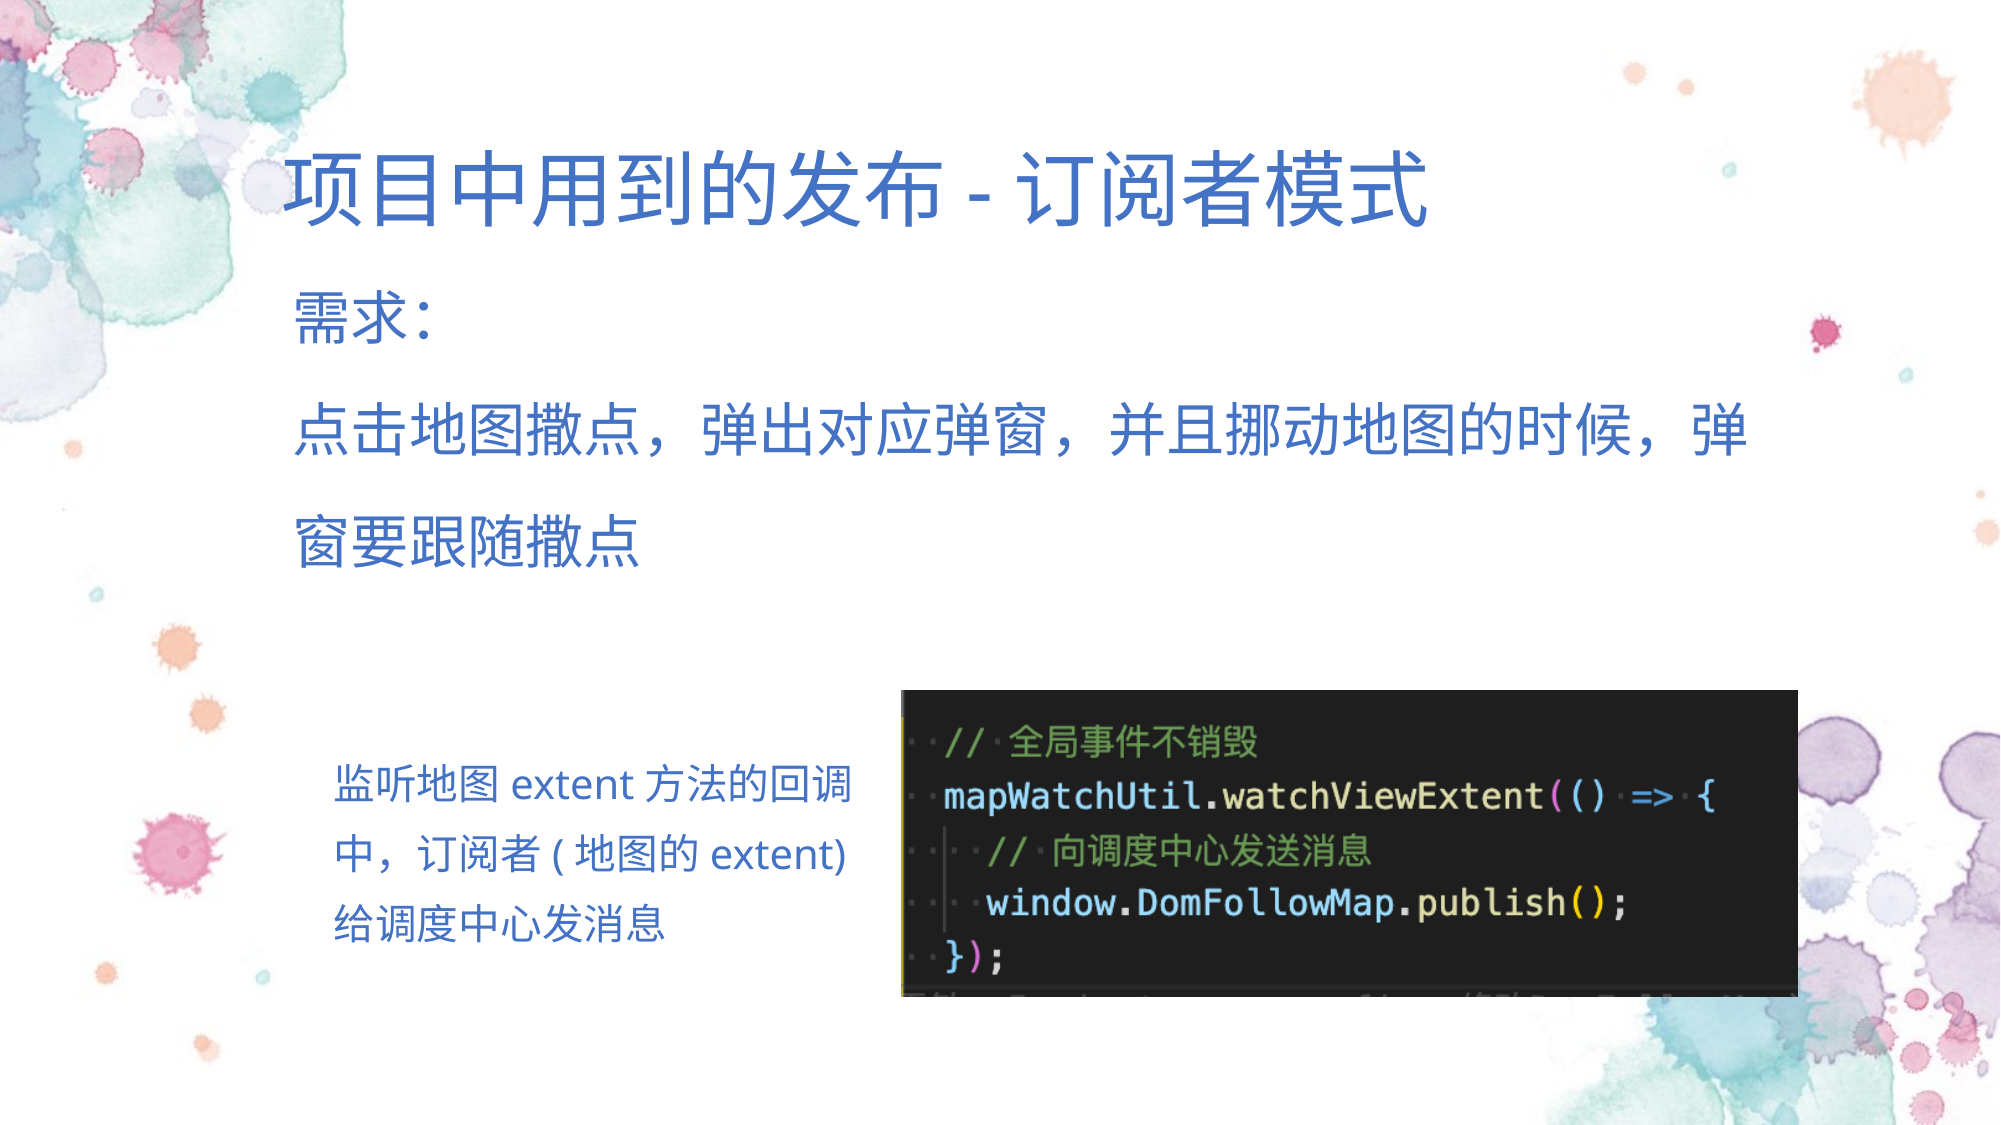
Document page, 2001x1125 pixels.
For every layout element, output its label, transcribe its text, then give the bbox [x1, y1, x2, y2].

text_box 项目中用到的发布-订阅者模式 [266, 130, 1445, 245]
picture [0, 0, 2001, 1125]
text_box 监听地图extent方法的回调中，订阅者(地图的extent)给调度中心发消息 [318, 730, 875, 955]
text_box 需求： 点击地图撒点，弹出对应弹窗，并且挪动地图的时候，弹窗要跟随撒点 [278, 274, 1782, 583]
